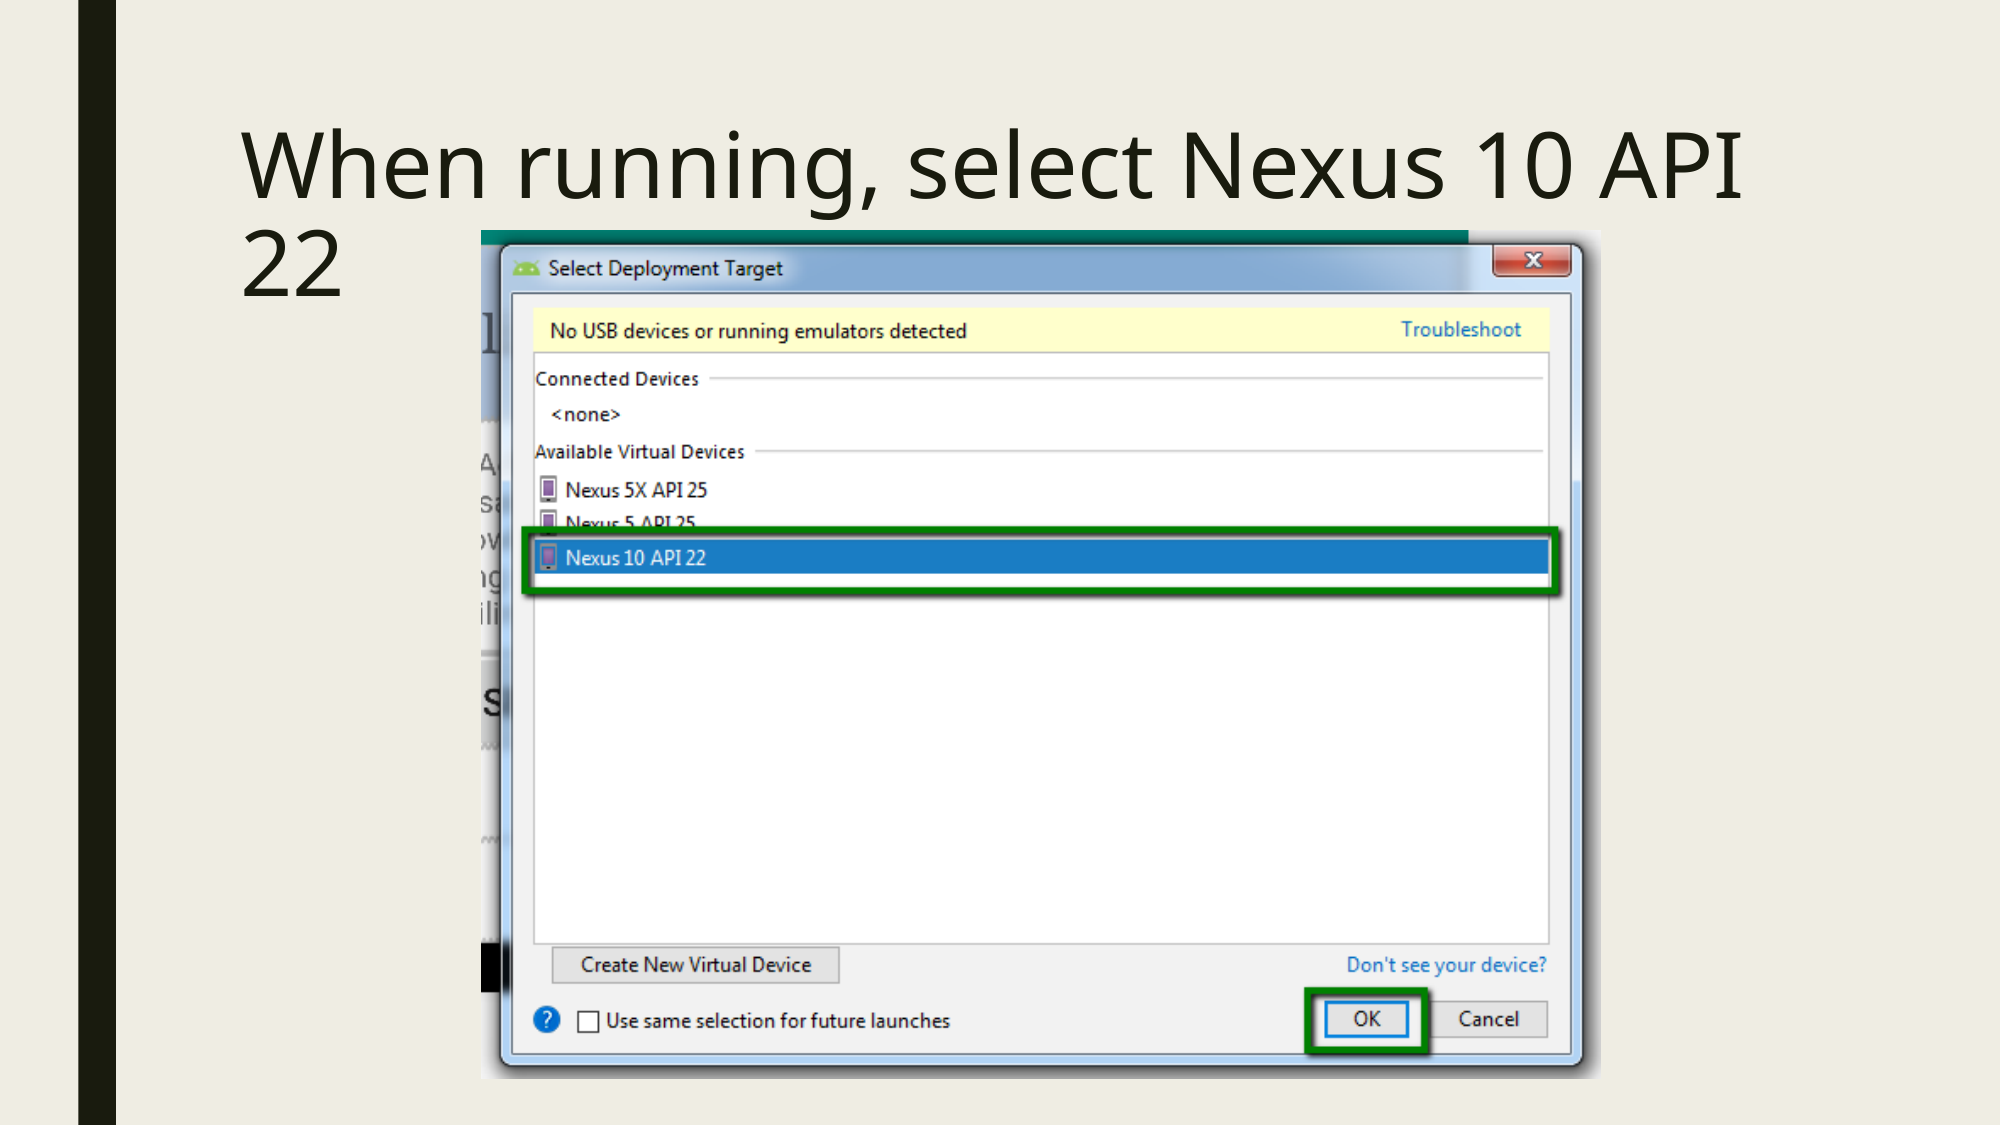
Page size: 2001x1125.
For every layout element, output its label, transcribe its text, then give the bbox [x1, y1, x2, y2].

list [481, 230, 1602, 1080]
title When running, select Nexus 10 API 22 [225, 112, 1800, 242]
